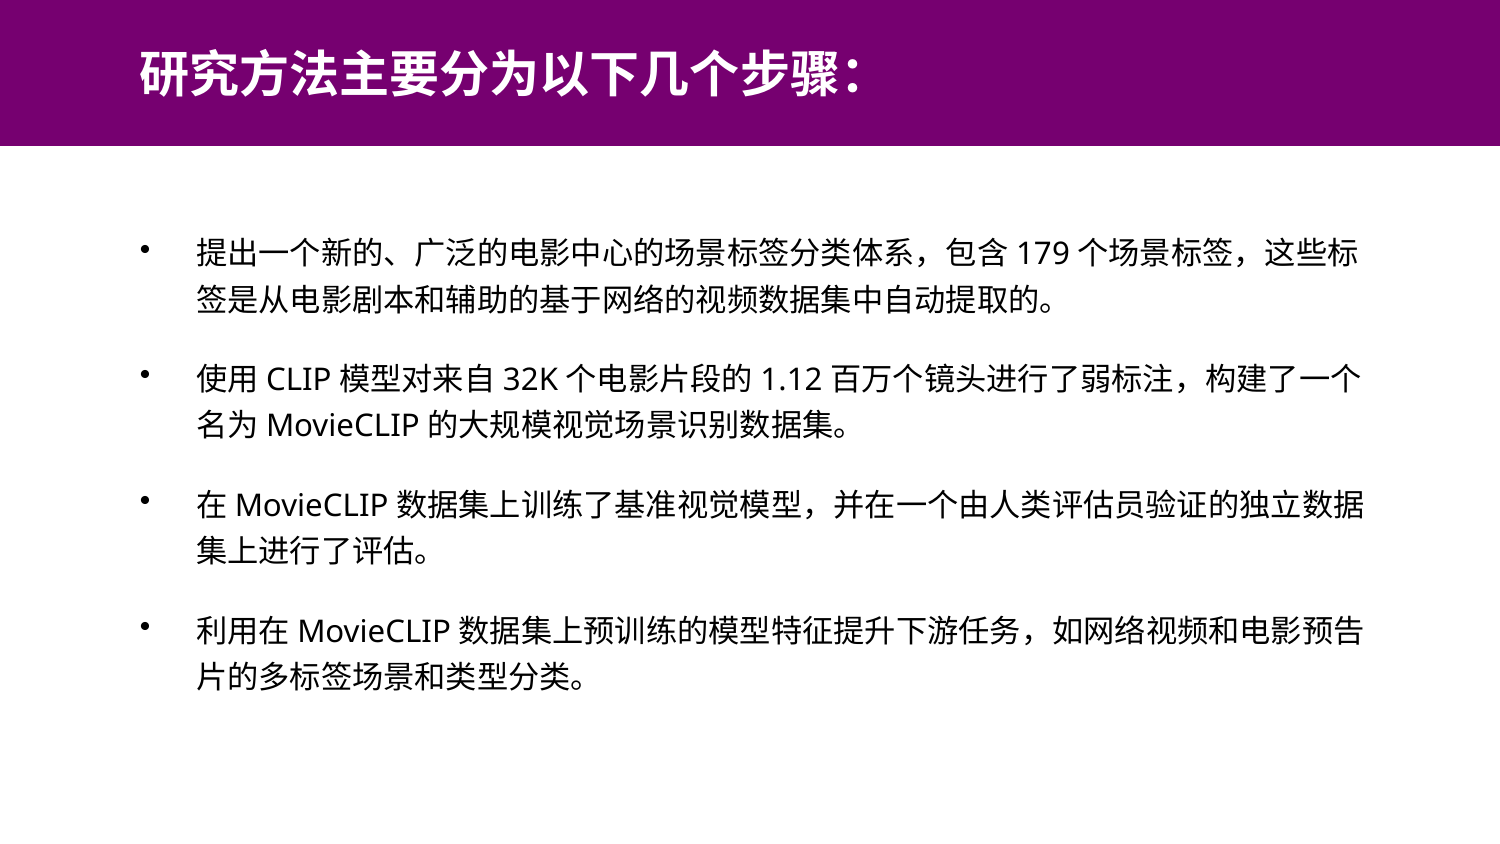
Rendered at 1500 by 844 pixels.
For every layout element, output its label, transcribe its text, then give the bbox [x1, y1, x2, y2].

text_box 提出一个新的、广泛的电影中心的场景标签分类体系，包含179个场景标签，这些标签是从电影剧本和辅助的基于网络的视频数据集中自动提取的。 [125, 217, 1391, 343]
text_box 研究方法主要分为以下几个步骤： [125, 27, 1406, 118]
text_box [0, 0, 1500, 146]
text_box 使用CLIP模型对来自32K个电影片段的1.12百万个镜头进行了弱标注，构建了一个名为MovieCLIP的大规模视觉场景识别数据集。 [125, 343, 1391, 469]
text_box 利用在MovieCLIP数据集上预训练的模型特征提升下游任务，如网络视频和电影预告片的多标签场景和类型分类。 [125, 595, 1391, 722]
text_box 在MovieCLIP数据集上训练了基准视觉模型，并在一个由人类评估员验证的独立数据集上进行了评估。 [125, 469, 1391, 595]
